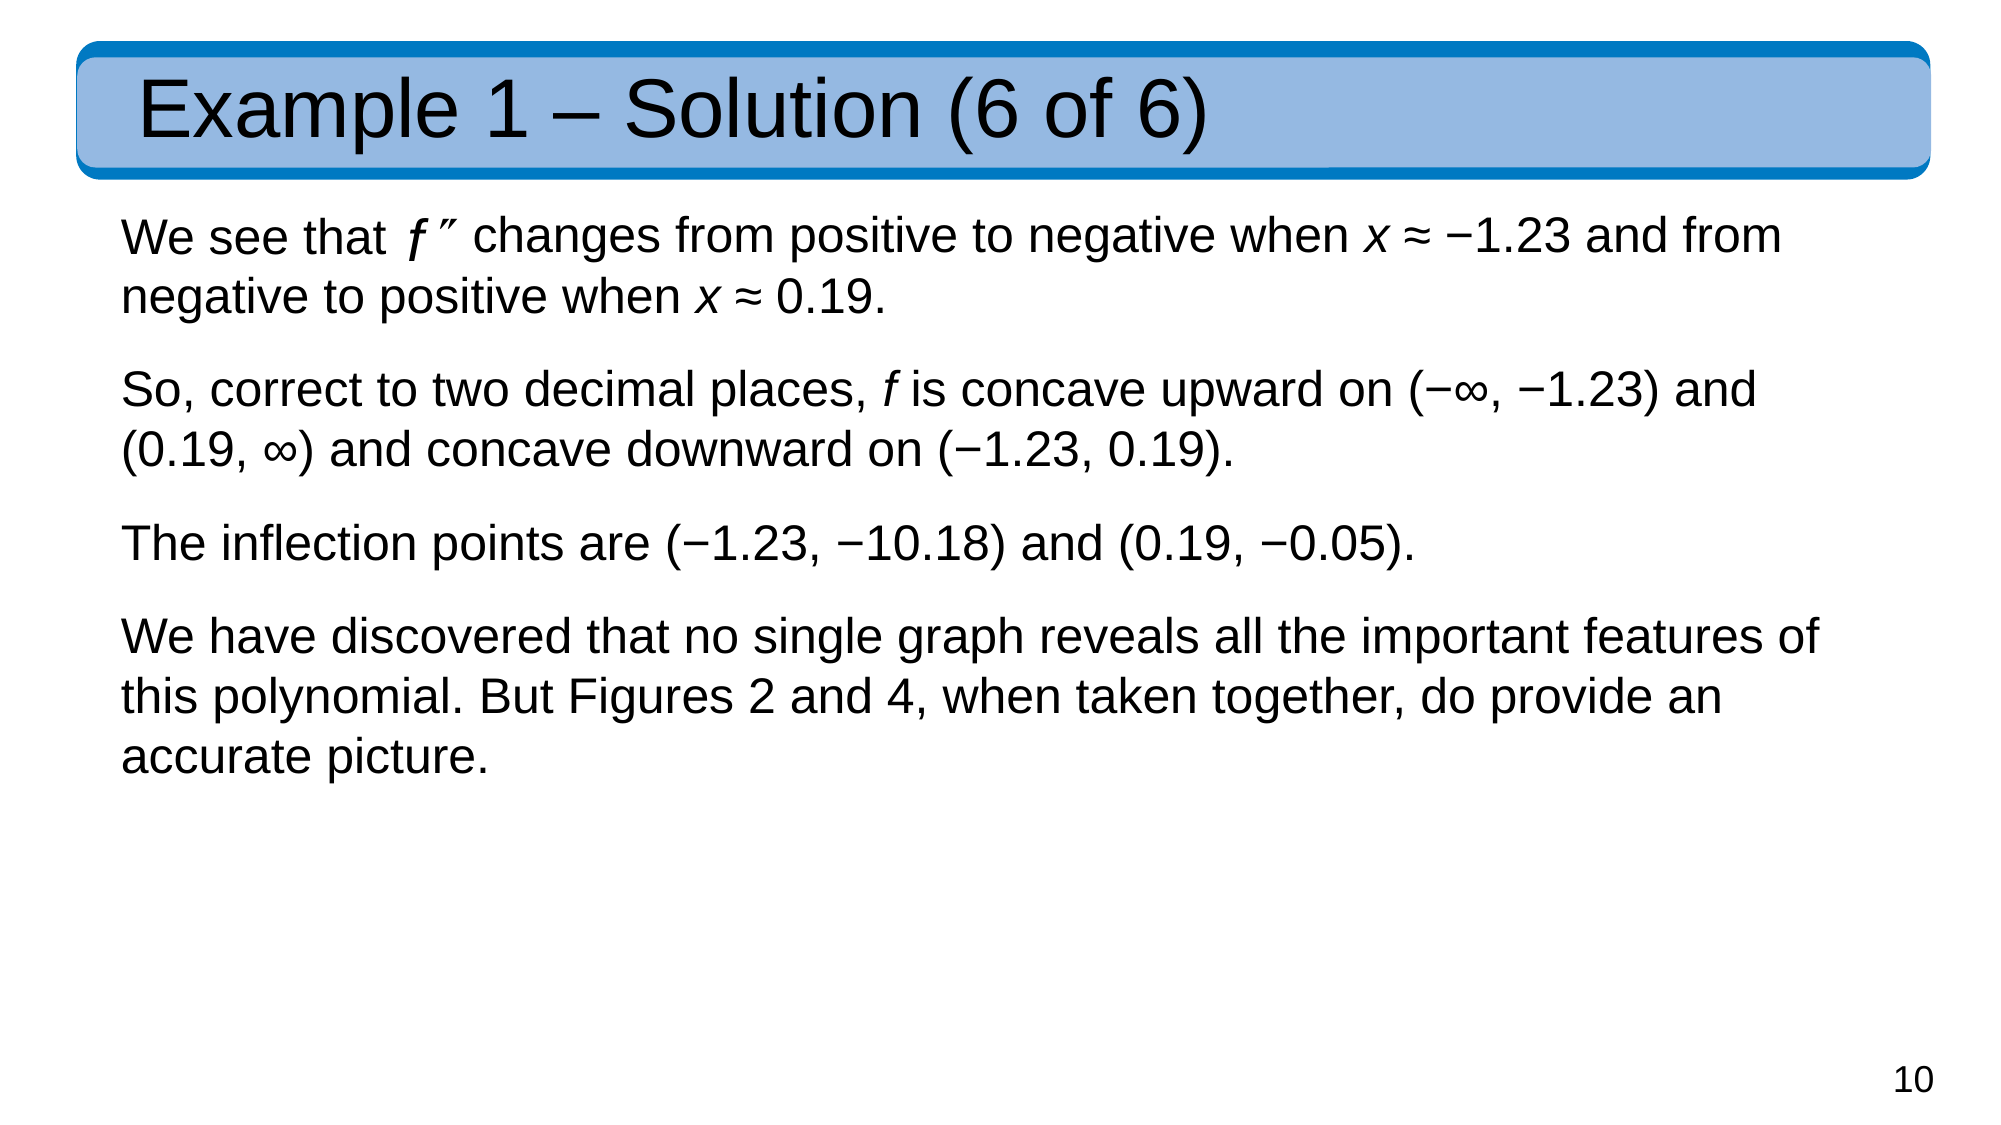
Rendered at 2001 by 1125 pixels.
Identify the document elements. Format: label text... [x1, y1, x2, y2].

list negative to positive when x ≈ 0.19. So, correct to two decimal places, f is concave upward on (−∞, −1.23) and (0.19, ∞) and concave downward on (−1.23, 0.19). The inflection points are (−1.23, −10.18) and (0.19, −0.05). We have discovered that no single graph reveals all the important features of this polynomial. But Figures 2 and 4, when taken together, do provide an accurate picture. [120, 263, 1881, 795]
list changes from positive to negative when x ≈ −1.23 and from [472, 209, 1812, 263]
title Example 1 – Solution (6 of 6) [137, 65, 1863, 176]
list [399, 207, 465, 272]
list We see that [120, 211, 399, 263]
